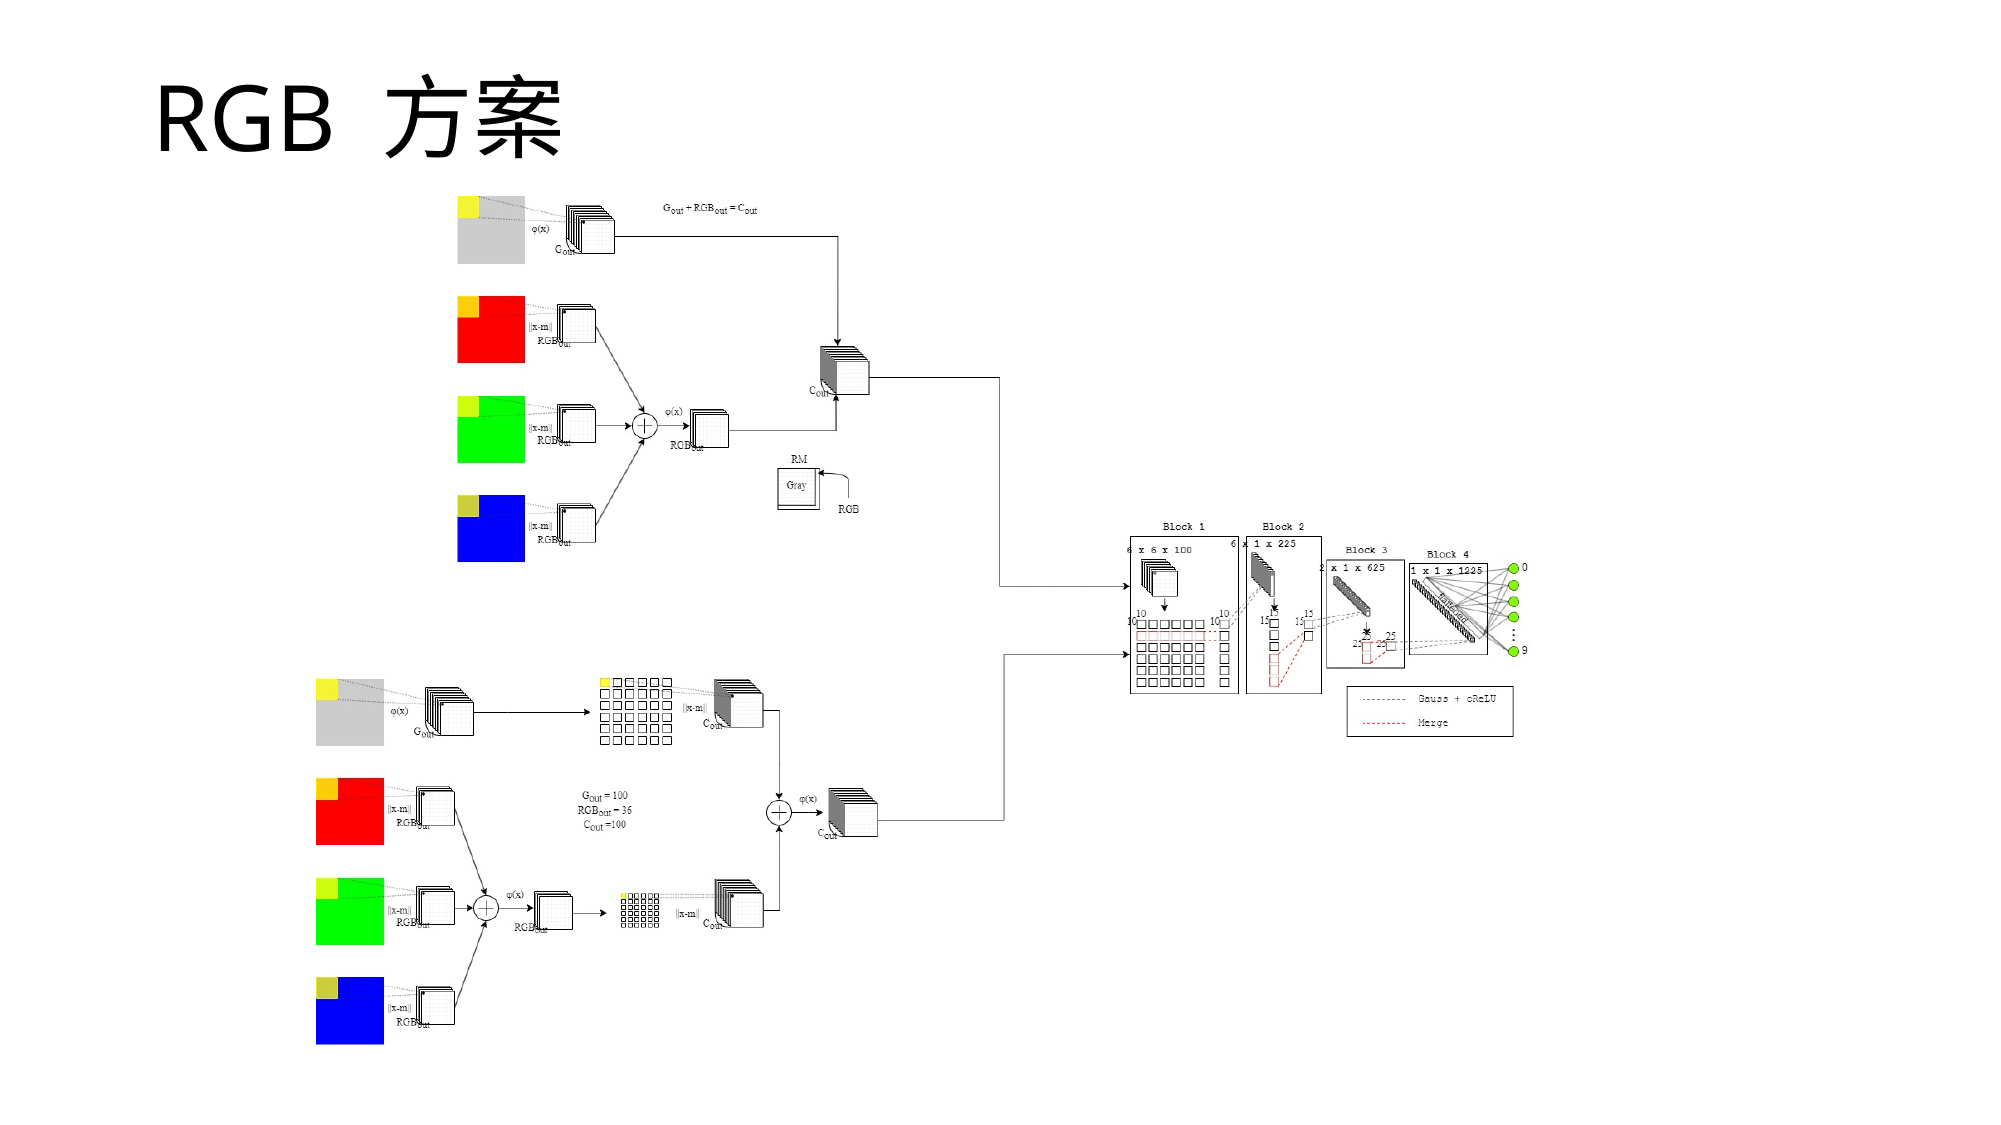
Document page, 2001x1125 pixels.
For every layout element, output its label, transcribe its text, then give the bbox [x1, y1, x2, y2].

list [316, 196, 1537, 1045]
title RGB 方案 [137, 59, 1863, 184]
